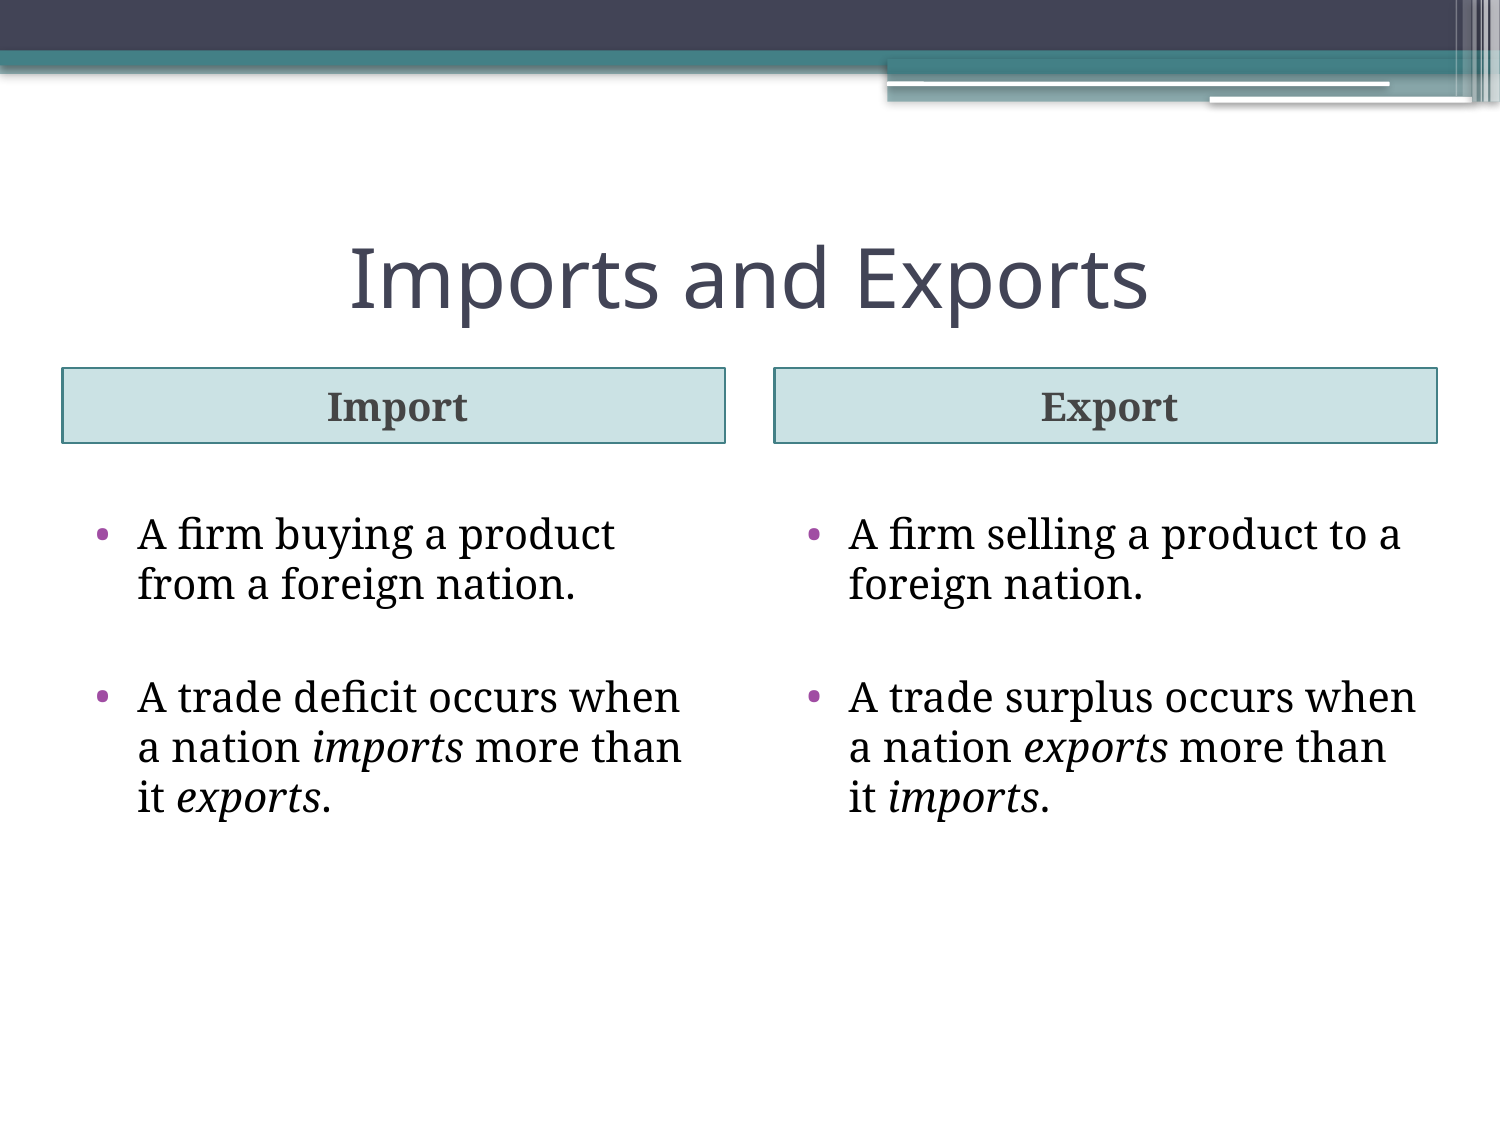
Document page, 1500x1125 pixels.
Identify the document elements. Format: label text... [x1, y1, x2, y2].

list A firm selling a product to a foreign nation. A trade surplus occurs when a nation exports more than it imports. [773, 444, 1437, 1082]
list Import [61, 367, 726, 444]
list A firm buying a product from a foreign nation. A trade deficit occurs when a nation imports more than it exports. [62, 444, 726, 1082]
list Export [773, 367, 1438, 444]
title Imports and Exports [62, 187, 1438, 363]
